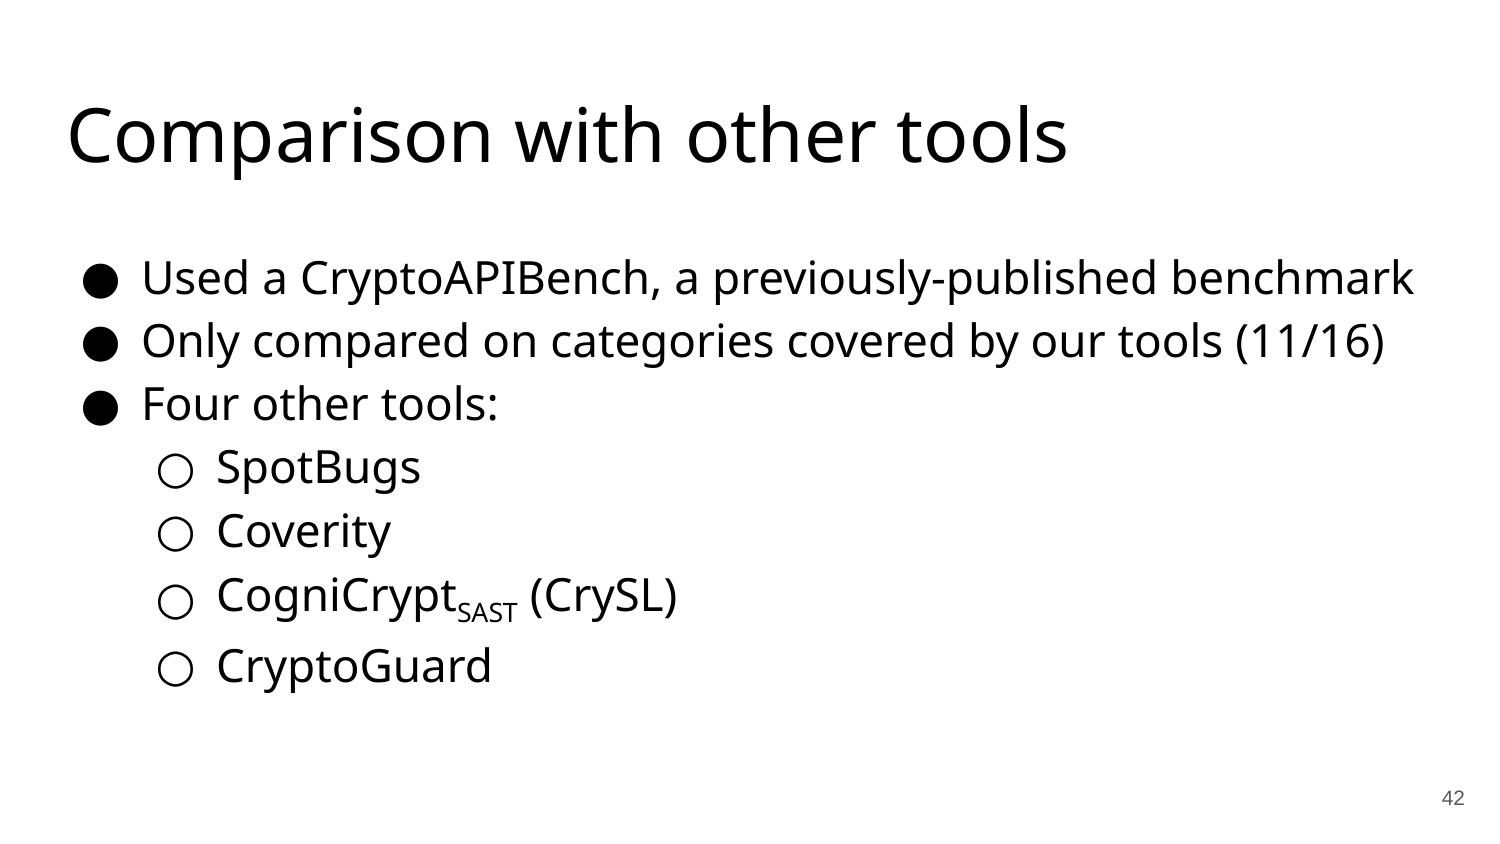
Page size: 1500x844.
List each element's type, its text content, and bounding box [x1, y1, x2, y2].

list Used a CryptoAPIBench, a previously-published benchmark Only compared on categories covered by our tools (11/16) Four other tools: SpotBugs Coverity CogniCryptSAST (CrySL) CryptoGuard [51, 225, 1449, 786]
title Comparison with other tools [51, 72, 1449, 167]
slide_number ‹#› [1389, 764, 1480, 830]
